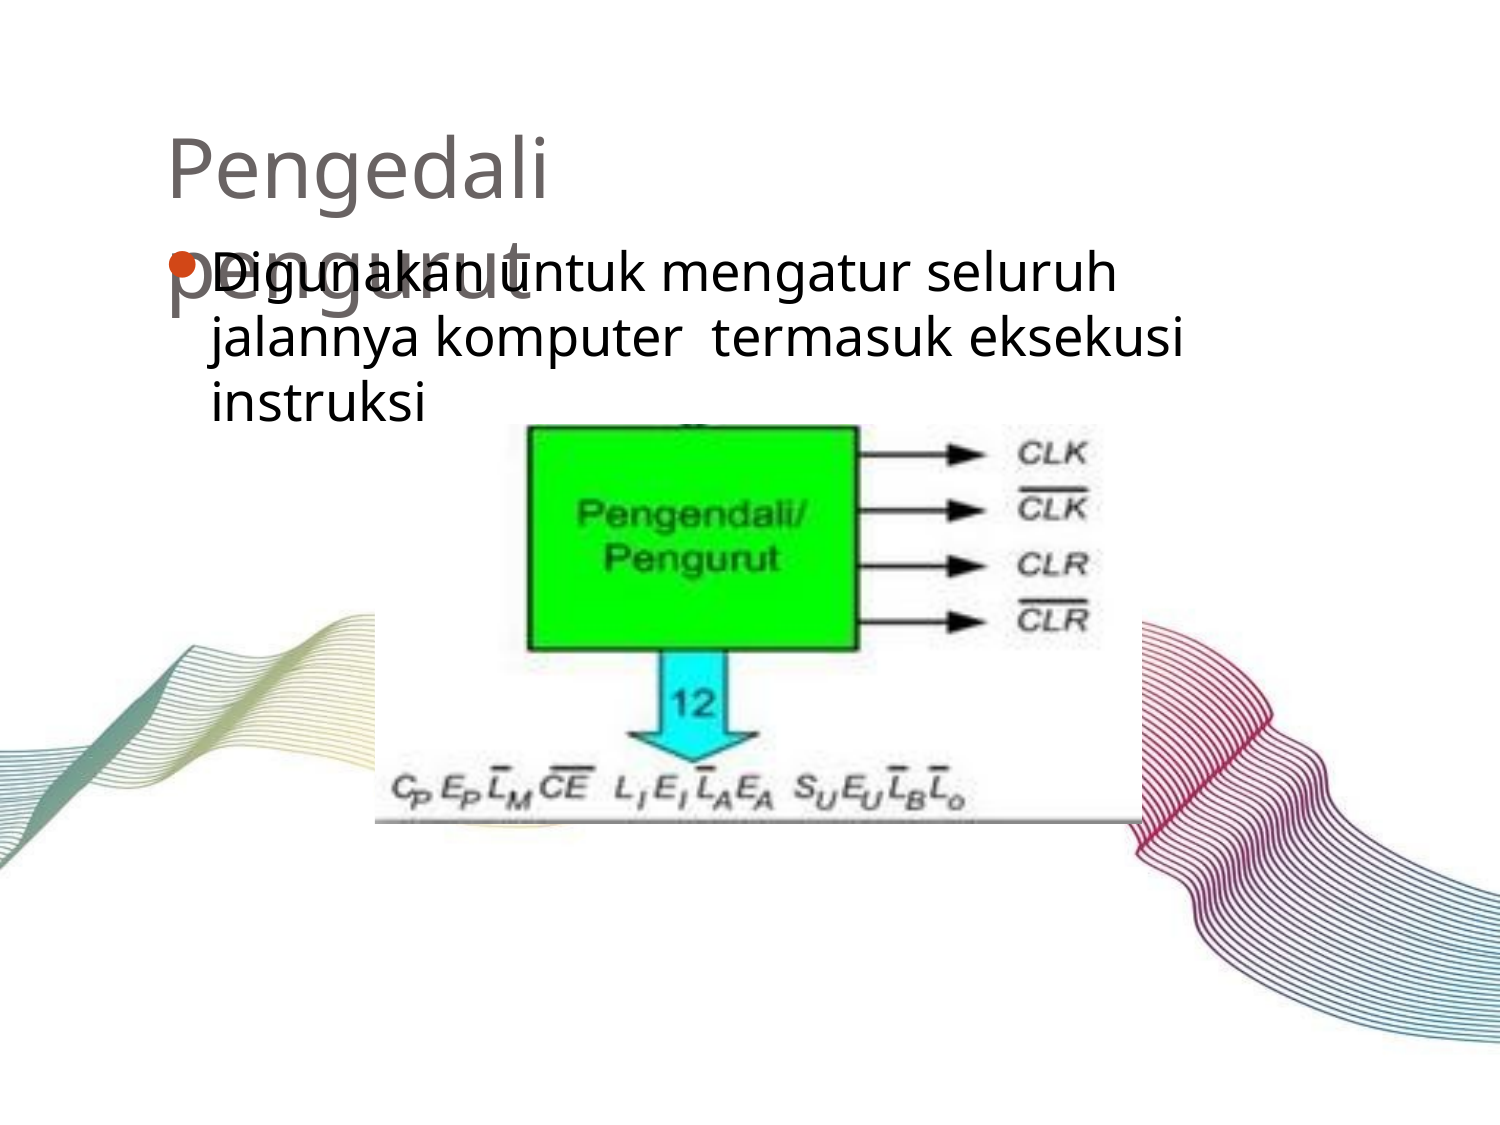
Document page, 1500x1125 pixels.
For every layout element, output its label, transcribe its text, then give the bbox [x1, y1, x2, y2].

picture [0, 0, 1500, 1125]
title Pengedali pengurut [162, 113, 851, 235]
text_box [374, 424, 1142, 825]
text_box Digunakan untuk mengatur seluruh jalannya komputer termasuk eksekusi instruksi [162, 235, 1275, 433]
